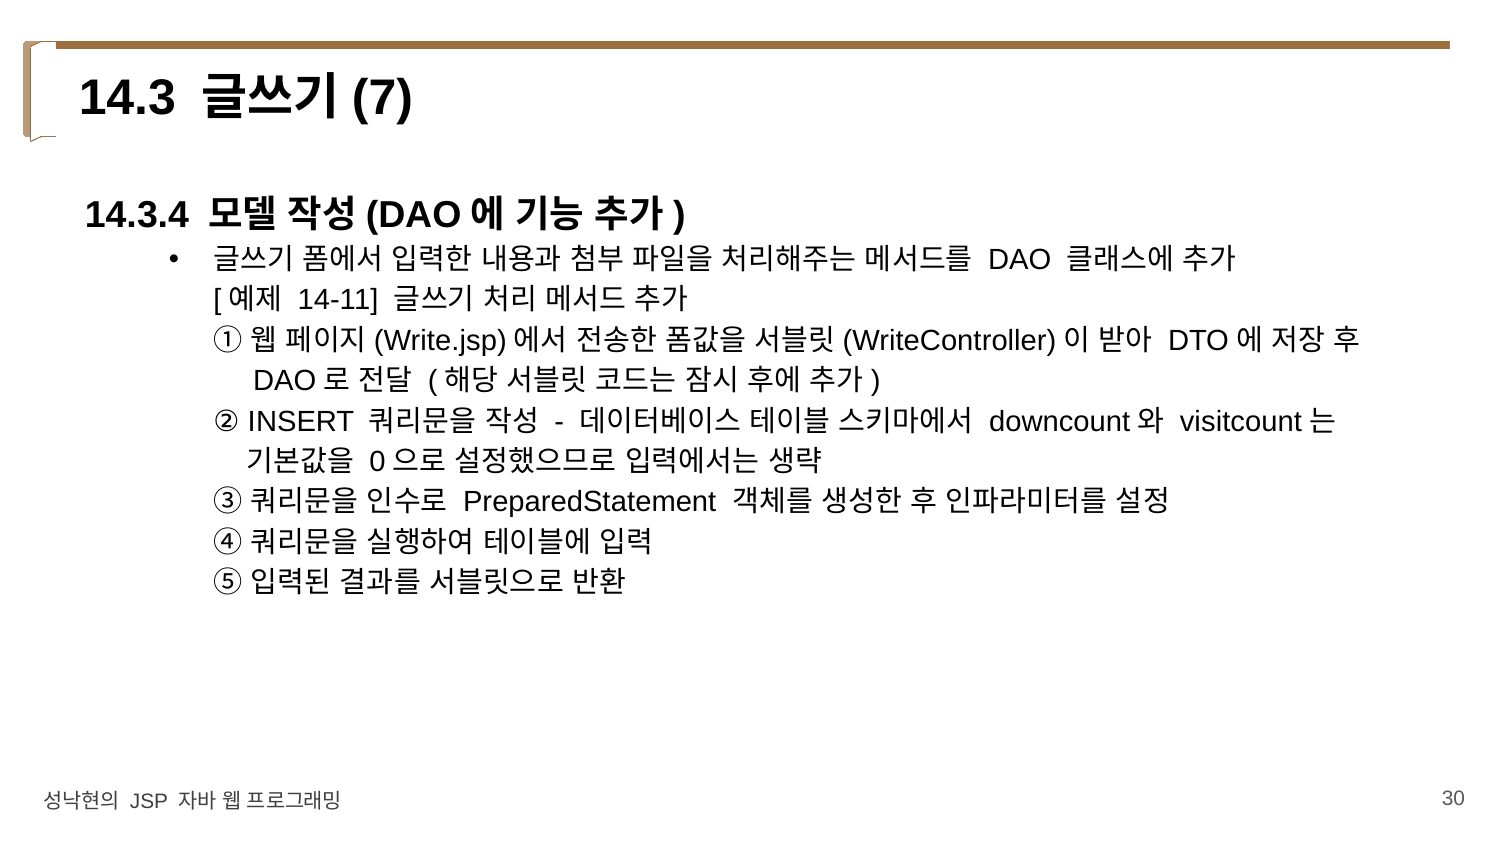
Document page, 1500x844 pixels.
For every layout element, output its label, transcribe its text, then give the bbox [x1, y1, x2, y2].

picture [8, 24, 1462, 155]
slide_number 30 [1389, 764, 1480, 830]
list 14.3.4 모델 작성(DAO에 기능 추가) 글쓰기 폼에서 입력한 내용과 첨부 파일을 처리해주는 메서드를 DAO 클래스에 추가 [예제 14-11] 글쓰기 처리 메서드 추가 ① 웹 페이지(Write.jsp)에서 전송한 폼값을 서블릿(WriteController)이 받아 DTO에 저장 후 DAO로 전달 (해당 서블릿 코드는 잠시 후에 추가) ② INSERT 쿼리문을 작성 - 데이터베이스 테이블 스키마에서 downcount와 visitcount는 기본값을 0으로 설정했으므로 입력에서는 생략 ③ 쿼리문을 인수로 PreparedStatement 객체를 생성한 후 인파라미터를 설정 ④ 쿼리문을 실행하여 테이블에 입력 ⑤ 입력된 결과를 서블릿으로 반환 [51, 168, 1449, 750]
